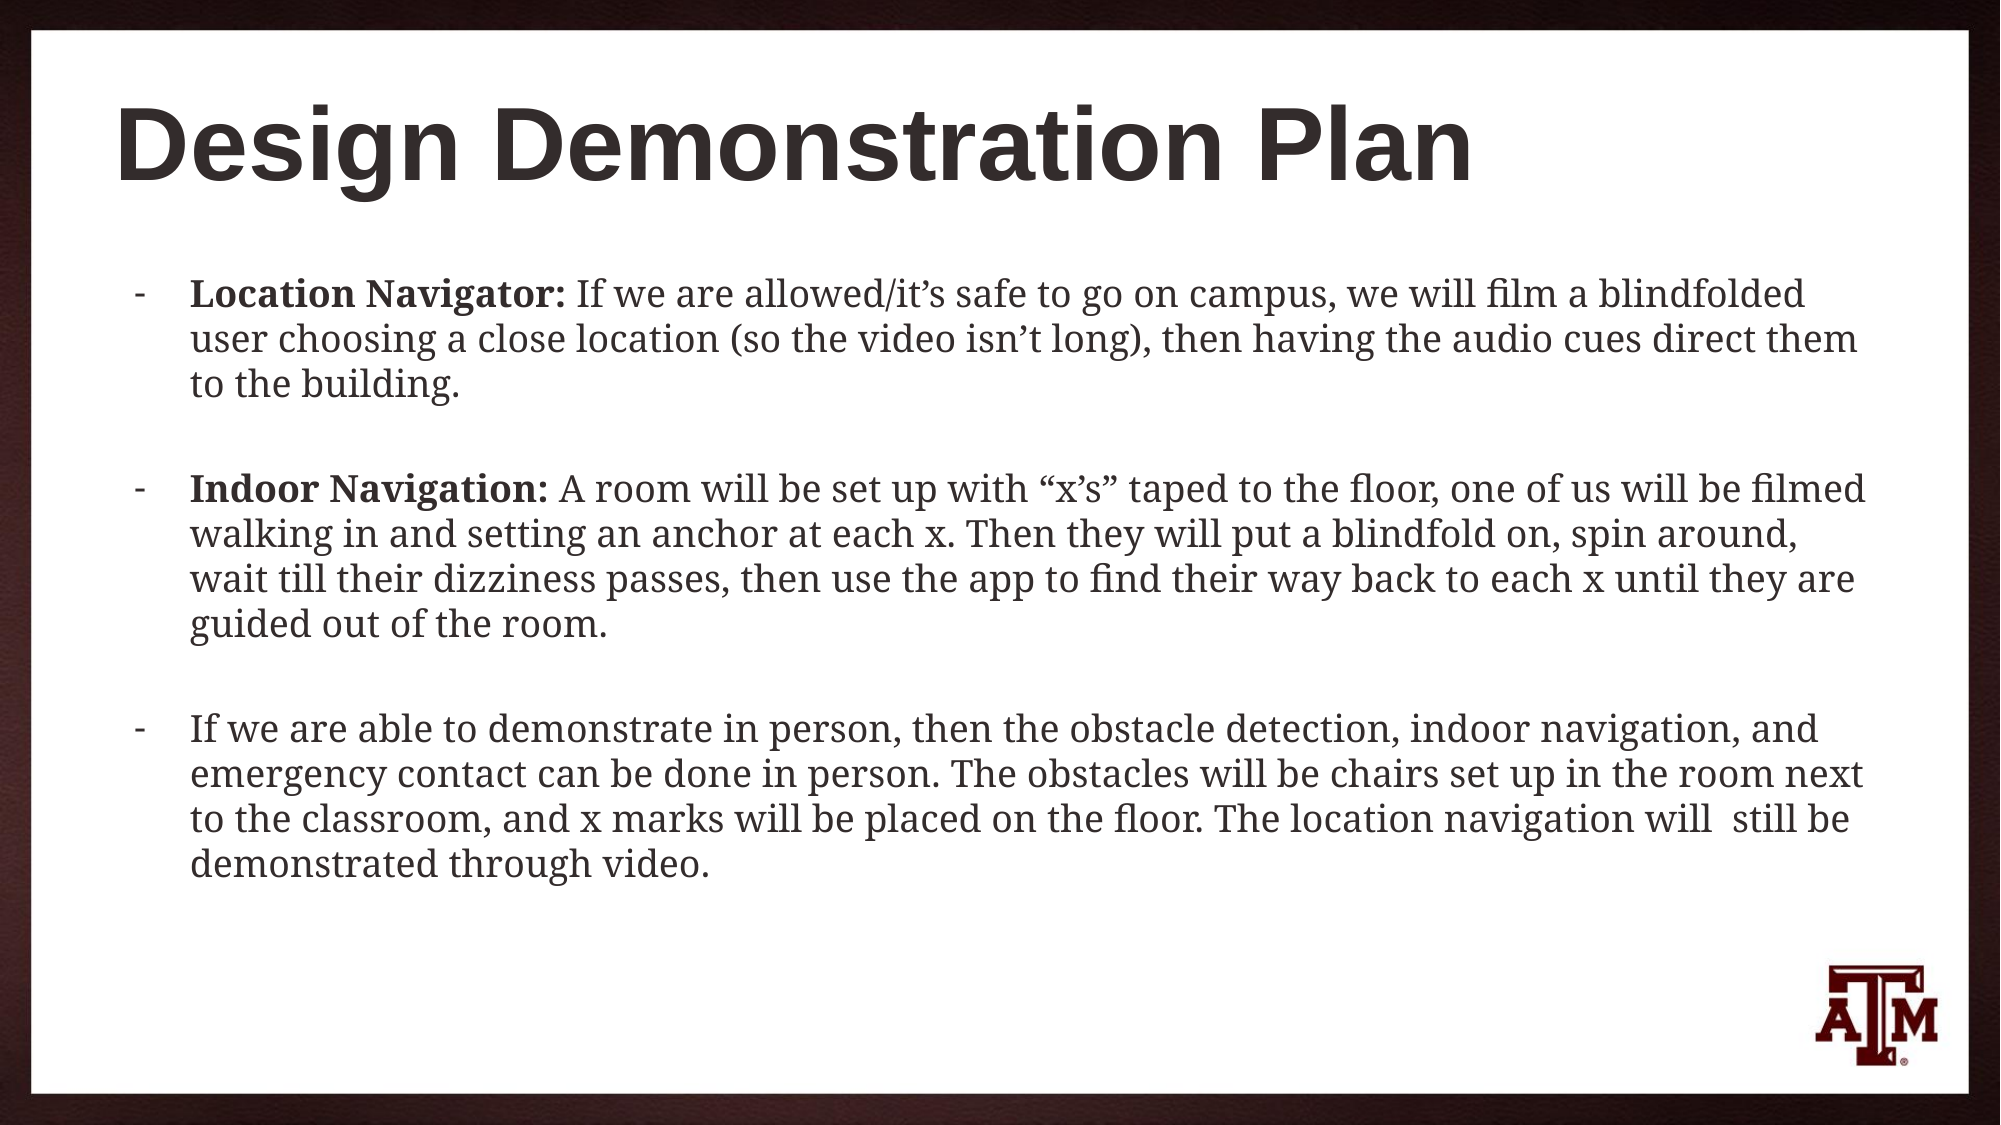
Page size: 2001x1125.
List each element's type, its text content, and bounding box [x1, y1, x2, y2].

title Design Demonstration Plan [99, 45, 1900, 233]
picture [0, 0, 2000, 1125]
list Location Navigator: If we are allowed/it’s safe to go on campus, we will film a blindfolded user choosing a close location (so the video isn’t long), then having the audio cues direct them to the building. Indoor Navigation: A room will be set up with “x’s” taped to the floor, one of us will be filmed walking in and setting an anchor at each x. Then they will put a blindfold on, spin around, wait till their dizziness passes, then use the app to find their way back to each x until they are guided out of the room. If we are able to demonstrate in person, then the obstacle detection, indoor navigation, and emergency contact can be done in person. The obstacles will be chairs set up in the room next to the classroom, and x marks will be placed on the floor. The location navigation will still be demonstrated through video. [99, 262, 1900, 969]
